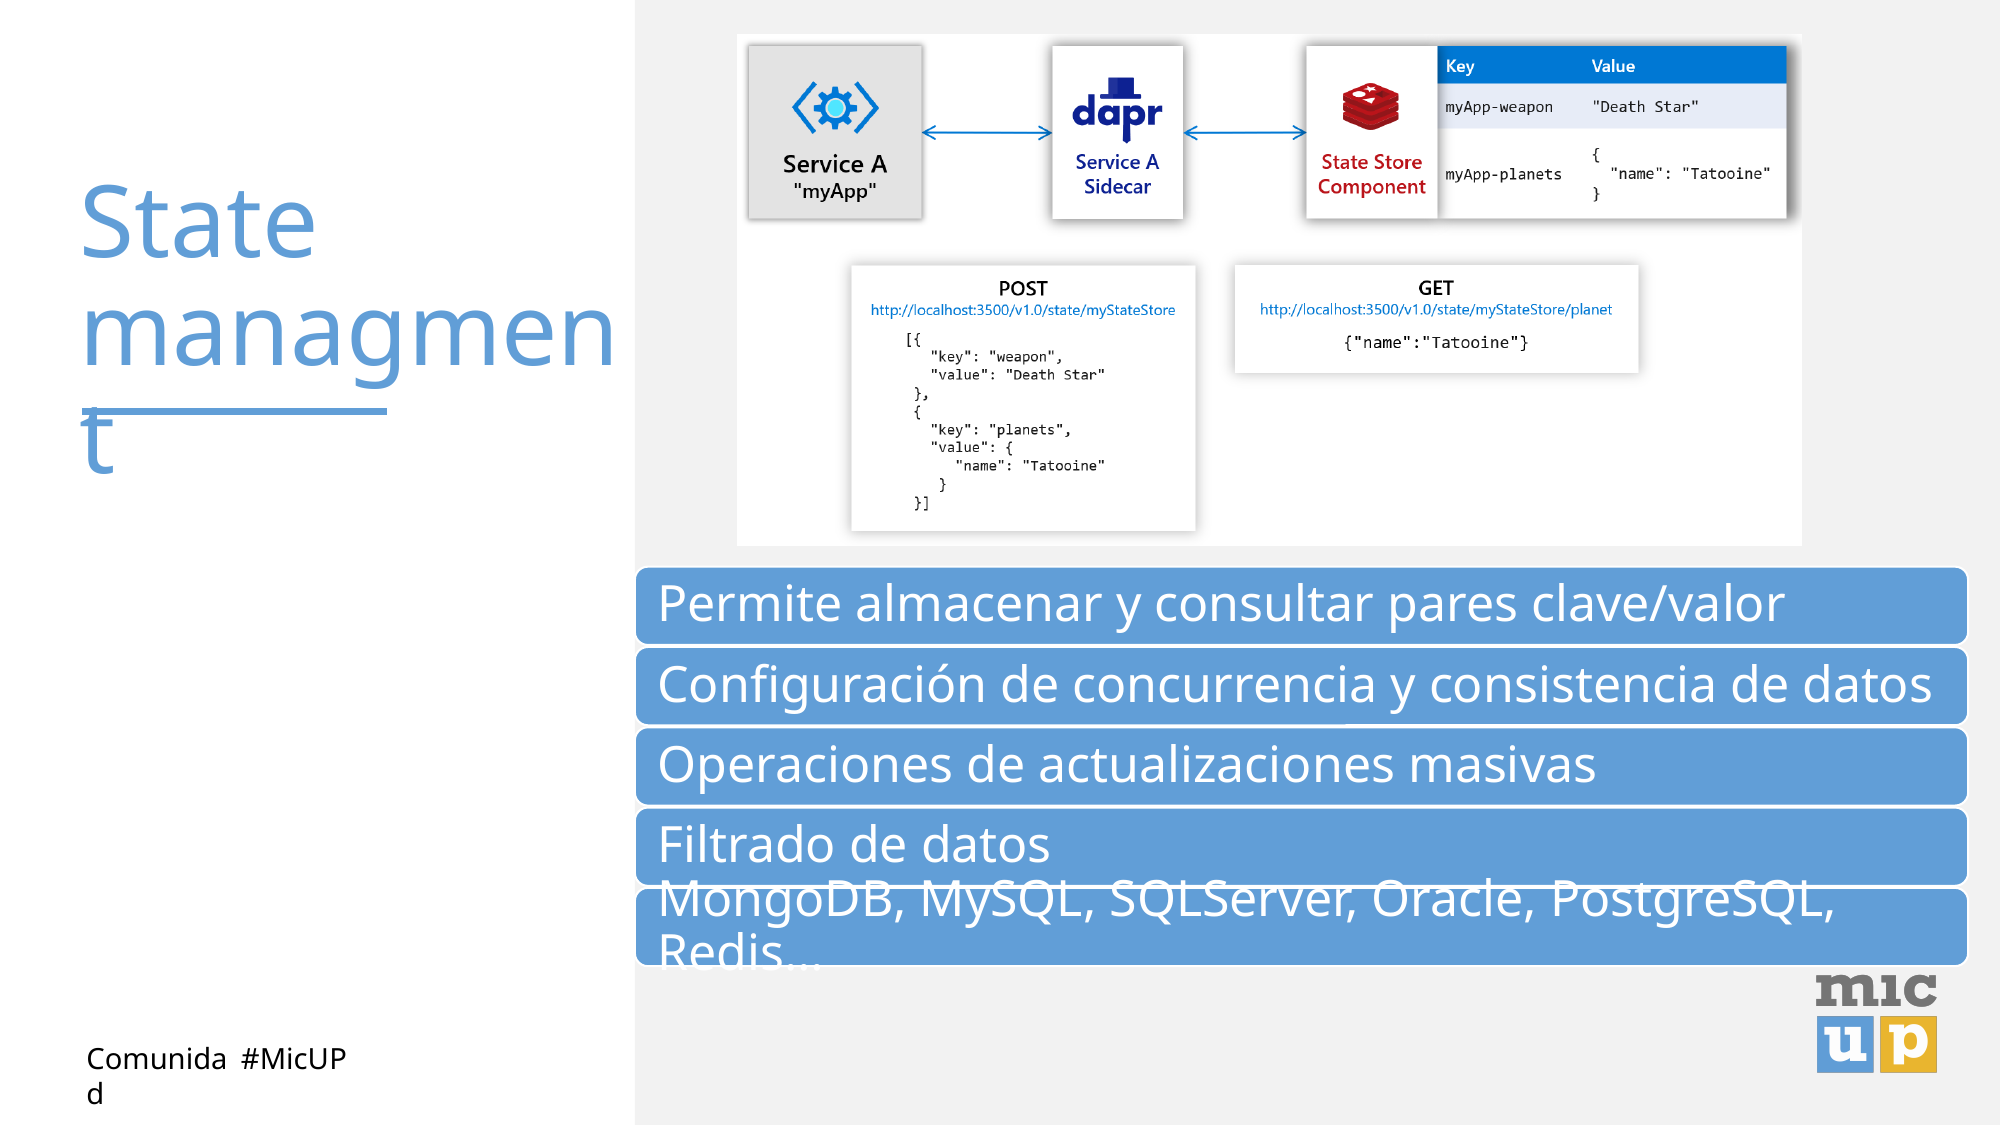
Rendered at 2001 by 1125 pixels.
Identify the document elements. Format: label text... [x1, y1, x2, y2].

picture [1788, 967, 1965, 1105]
picture [737, 34, 1802, 546]
title State managment [64, 56, 635, 413]
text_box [634, 566, 1969, 967]
